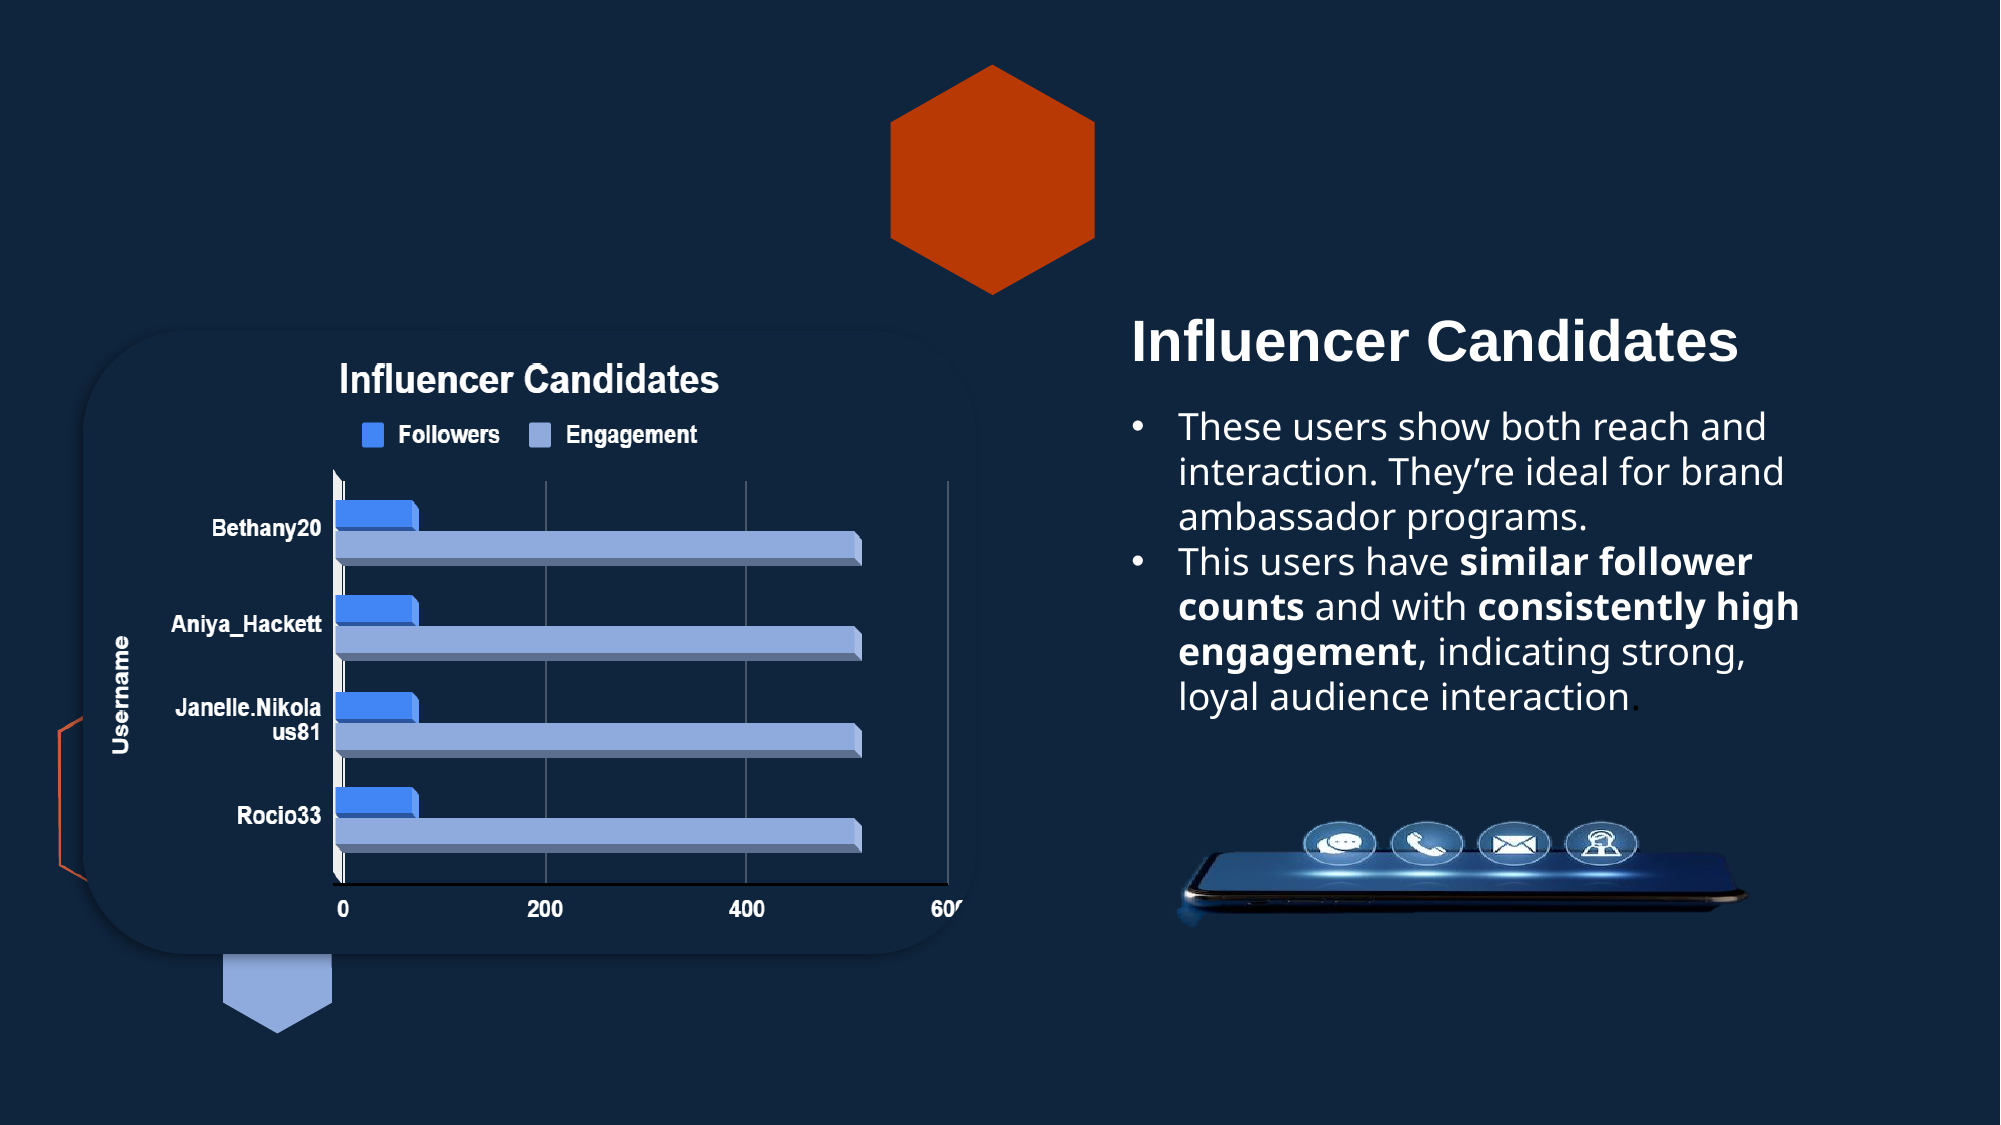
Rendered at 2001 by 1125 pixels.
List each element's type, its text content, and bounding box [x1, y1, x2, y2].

picture [1041, 631, 1920, 985]
title Influencer Candidates [1116, 295, 1846, 390]
picture [57, 330, 976, 954]
text_box These users show both reach and interaction. They’re ideal for brand ambassador programs. This users have similar follower counts and with consistently high engagement, indicating strong, loyal audience interaction. [1116, 395, 1830, 631]
